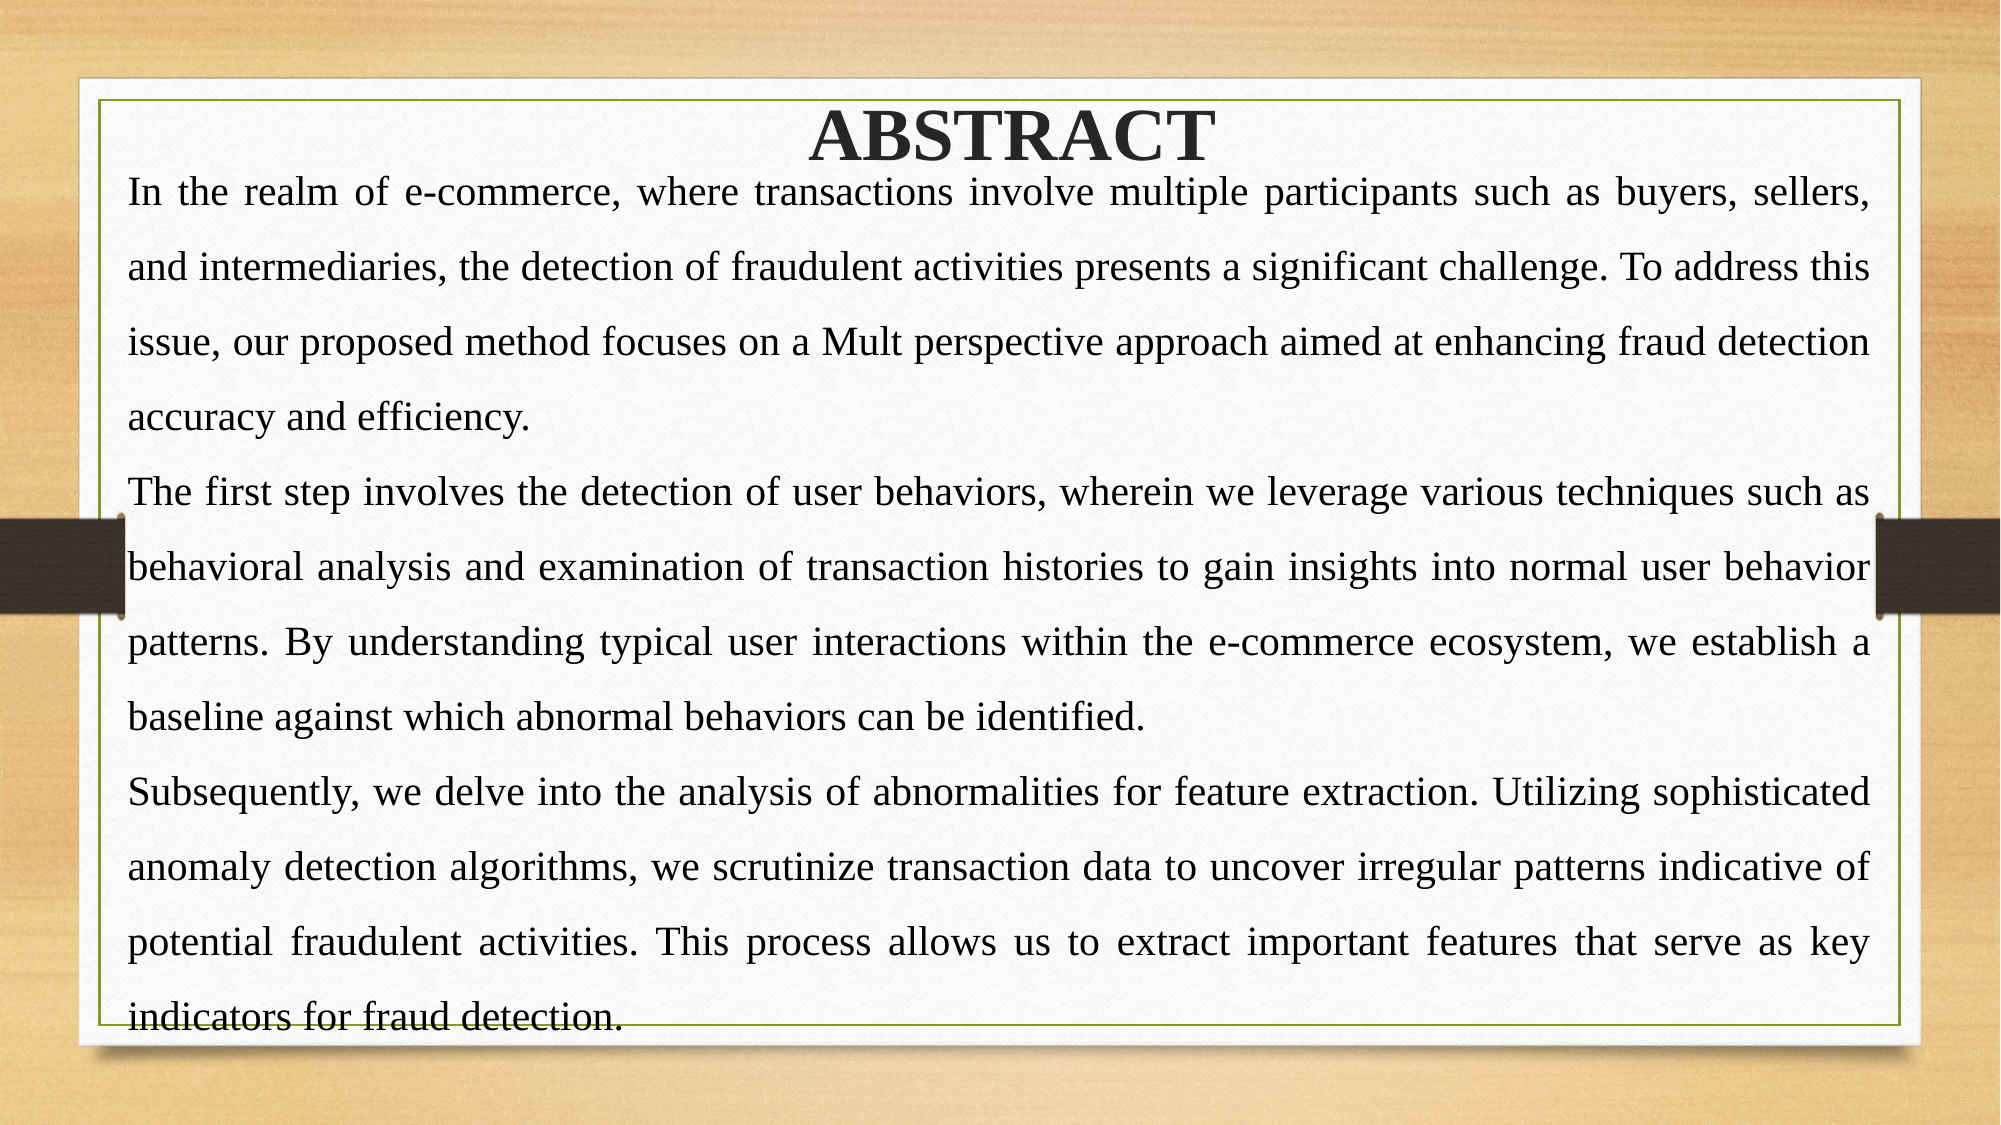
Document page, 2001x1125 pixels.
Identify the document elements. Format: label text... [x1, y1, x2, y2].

text_box ABSTRACT [269, 78, 1681, 131]
text_box In the realm of e-commerce, where transactions involve multiple participants such as buyers, sellers, and intermediaries, the detection of fraudulent activities presents a significant challenge. To address this issue, our proposed method focuses on a Mult perspective approach aimed at enhancing fraud detection accuracy and efficiency. The first step involves the detection of user behaviors, wherein we leverage various techniques such as behavioral analysis and examination of transaction histories to gain insights into normal user behavior patterns. By understanding typical user interactions within the e-commerce ecosystem, we establish a baseline against which abnormal behaviors can be identified. Subsequently, we delve into the analysis of abnormalities for feature extraction. Utilizing sophisticated anomaly detection algorithms, we scrutinize transaction data to uncover irregular patterns indicative of potential fraudulent activities. This process allows us to extract important features that serve as key indicators for fraud detection. [112, 131, 1888, 1047]
picture [0, 0, 2001, 1125]
